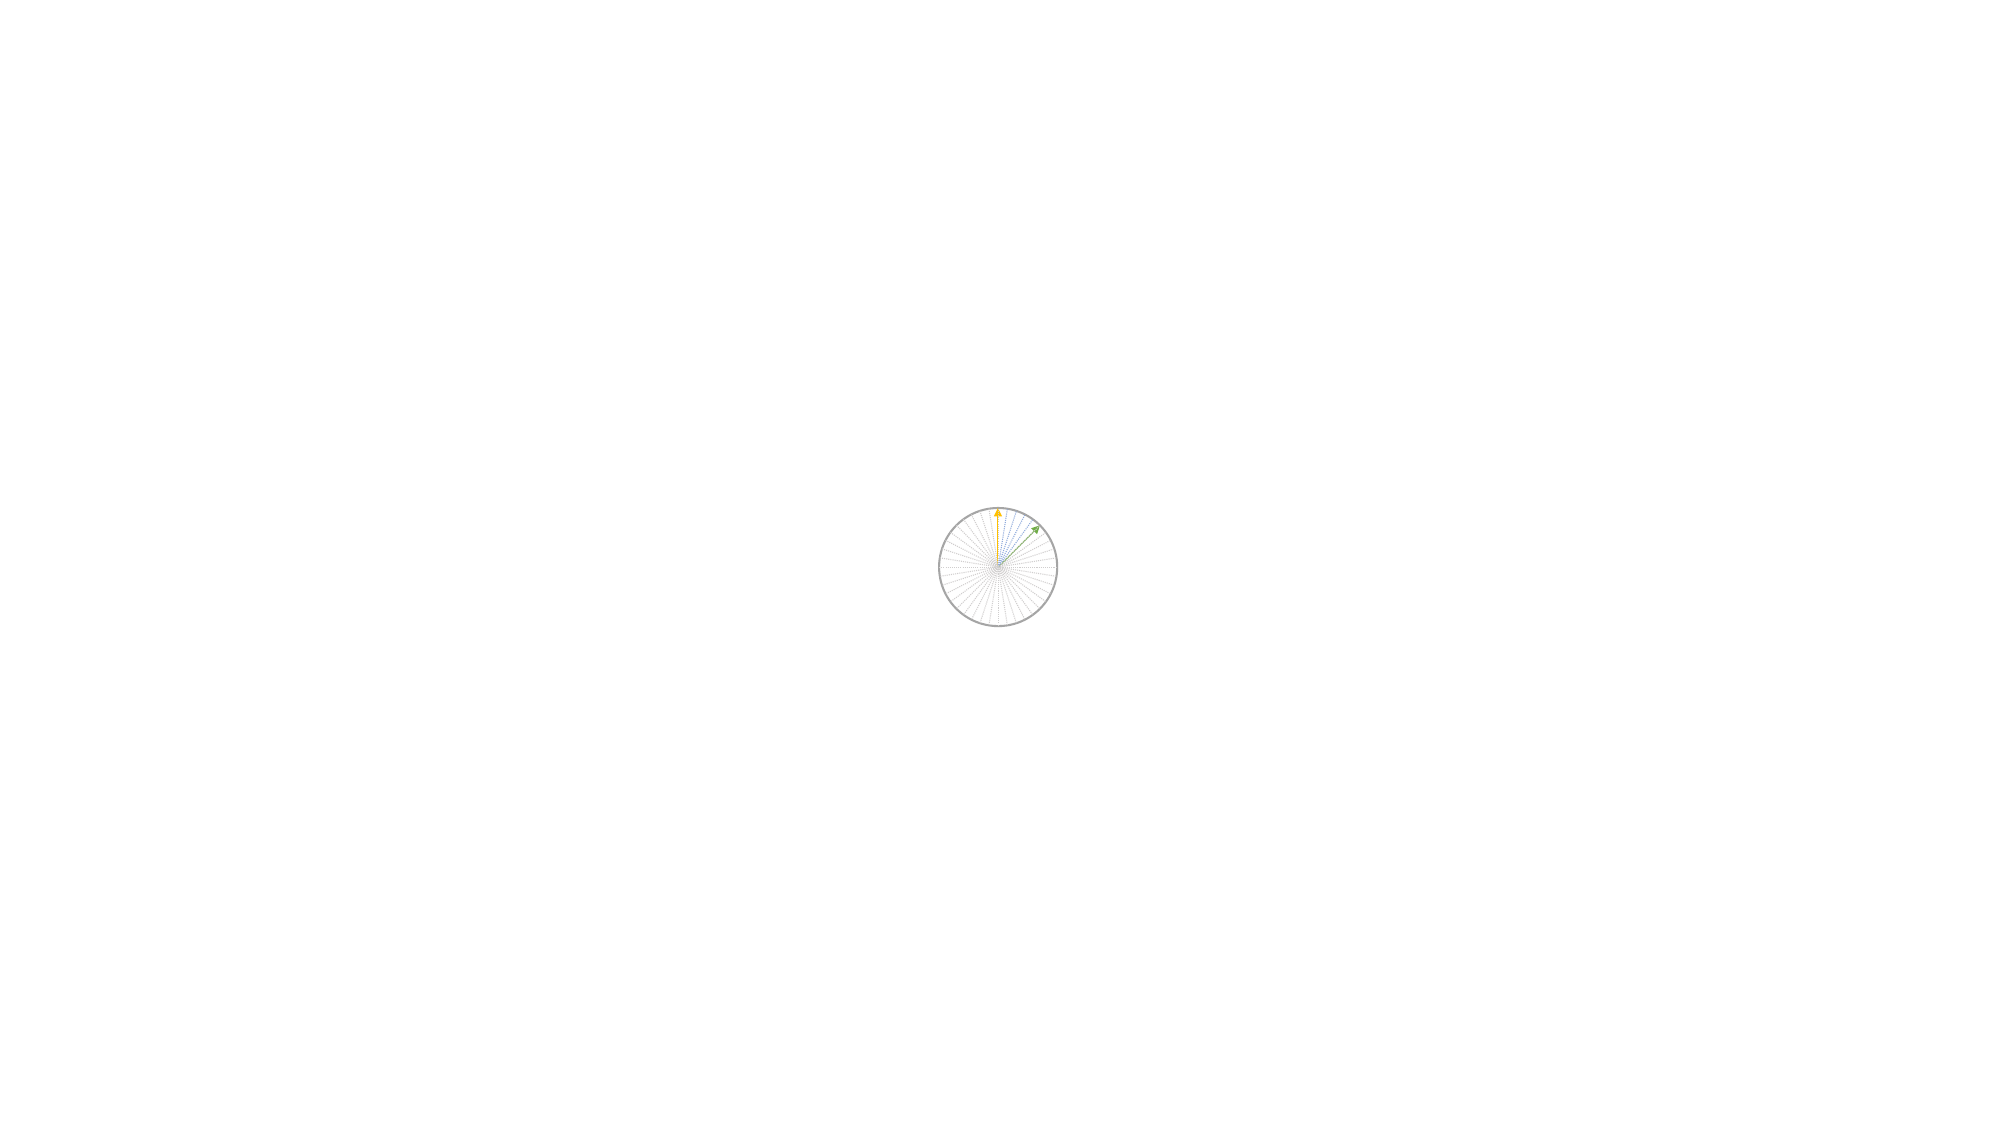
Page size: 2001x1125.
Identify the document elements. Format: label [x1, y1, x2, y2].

text_box [939, 507, 1058, 627]
